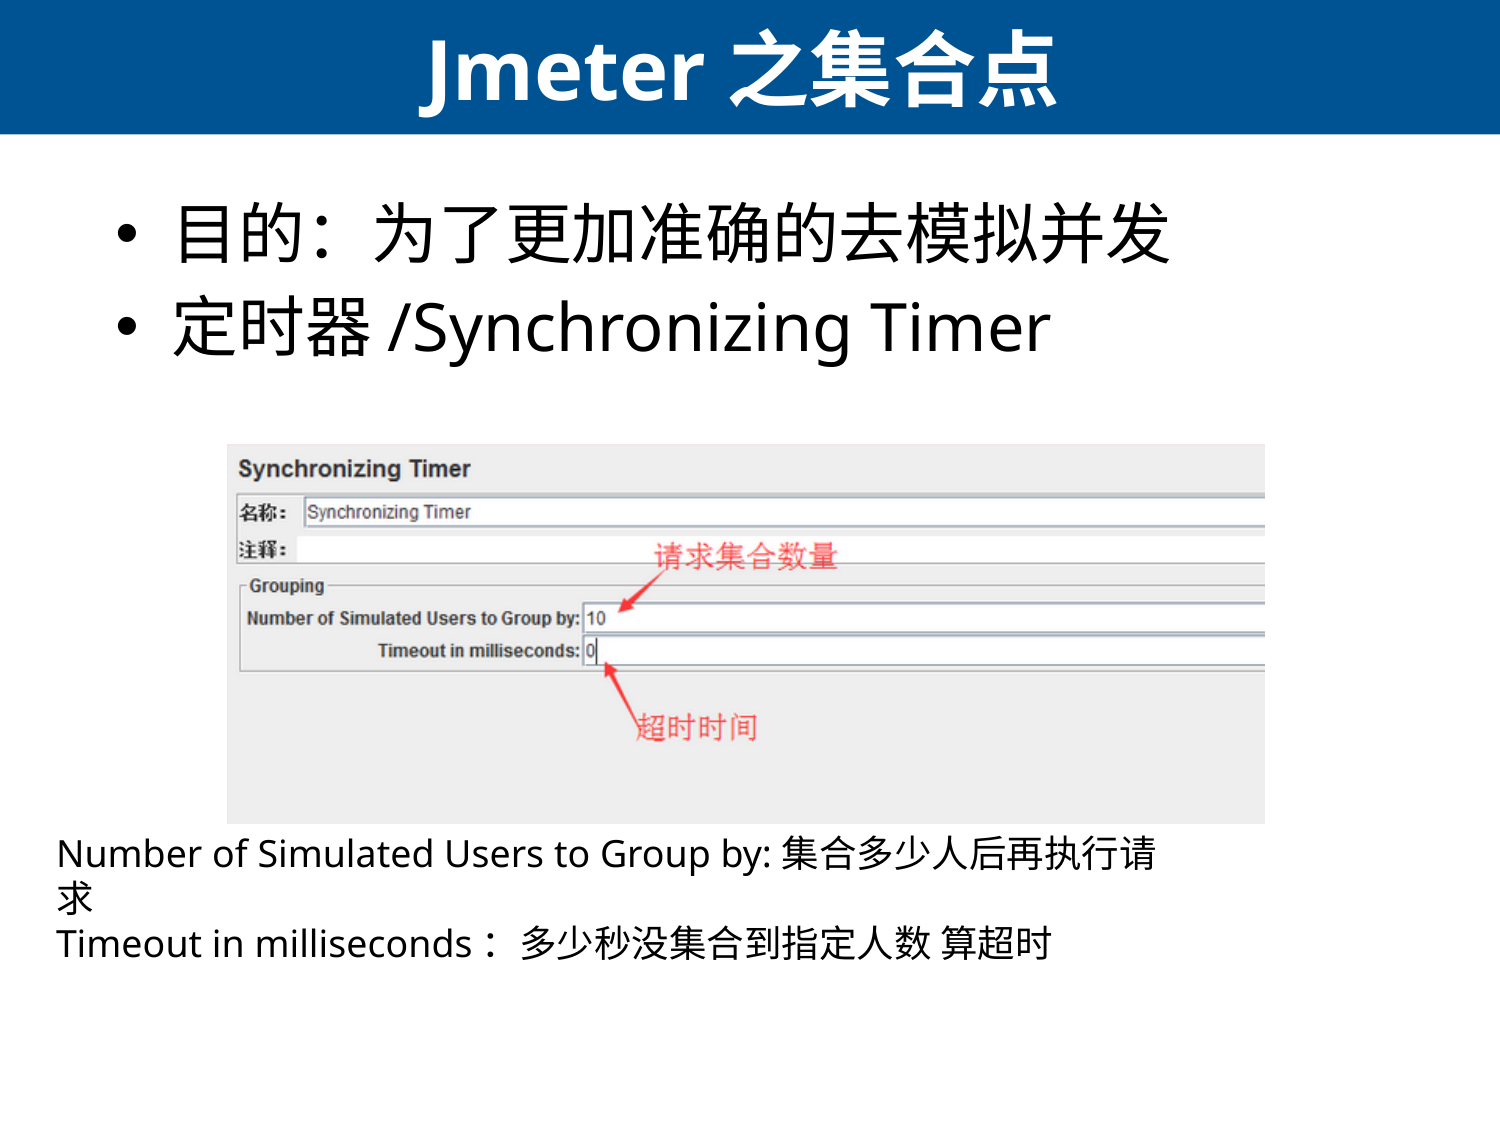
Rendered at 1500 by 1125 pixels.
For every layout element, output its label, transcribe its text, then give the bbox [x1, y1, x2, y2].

title Jmeter之集合点 [2, 0, 1483, 135]
list 目的：为了更加准确的去模拟并发 定时器/Synchronizing Timer [100, 184, 1451, 927]
text_box Number of Simulated Users to Group by:集合多少人后再执行请求 Timeout in milliseconds：多少秒没集合到指定人数 算超时 [41, 822, 1176, 973]
picture [227, 444, 1266, 825]
